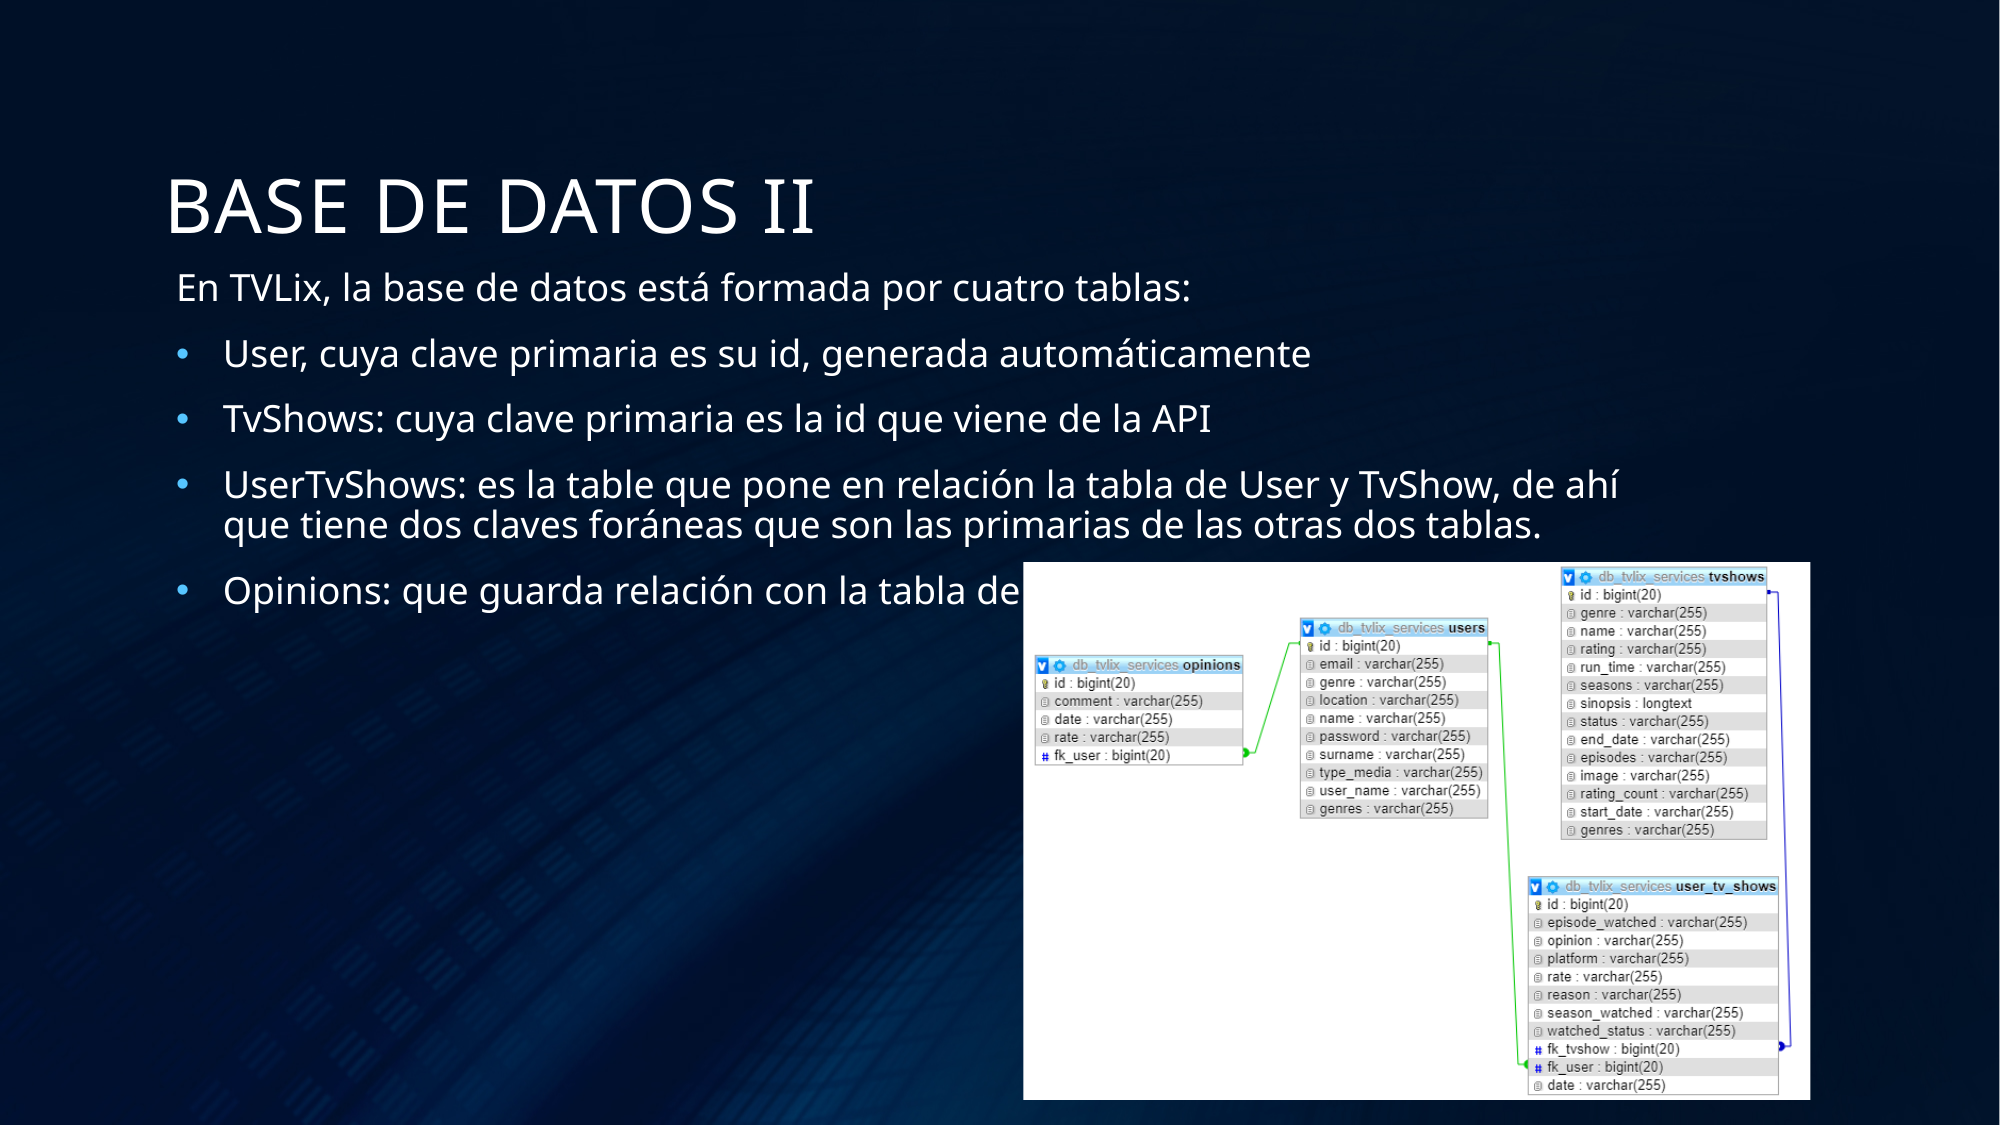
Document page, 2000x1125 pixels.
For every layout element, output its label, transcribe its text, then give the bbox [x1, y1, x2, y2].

list En TVLix, la base de datos está formada por cuatro tablas: User, cuya clave primaria es su id, generada automáticamente TvShows: cuya clave primaria es la id que viene de la API UserTvShows: es la table que pone en relación la tabla de User y TvShow, de ahí que tiene dos claves foráneas que son las primarias de las otras dos tablas. Opinions: que guarda relación con la tabla de User [161, 262, 1662, 988]
title BASE DE DATOS II [149, 90, 1839, 258]
picture [0, 0, 2000, 1125]
